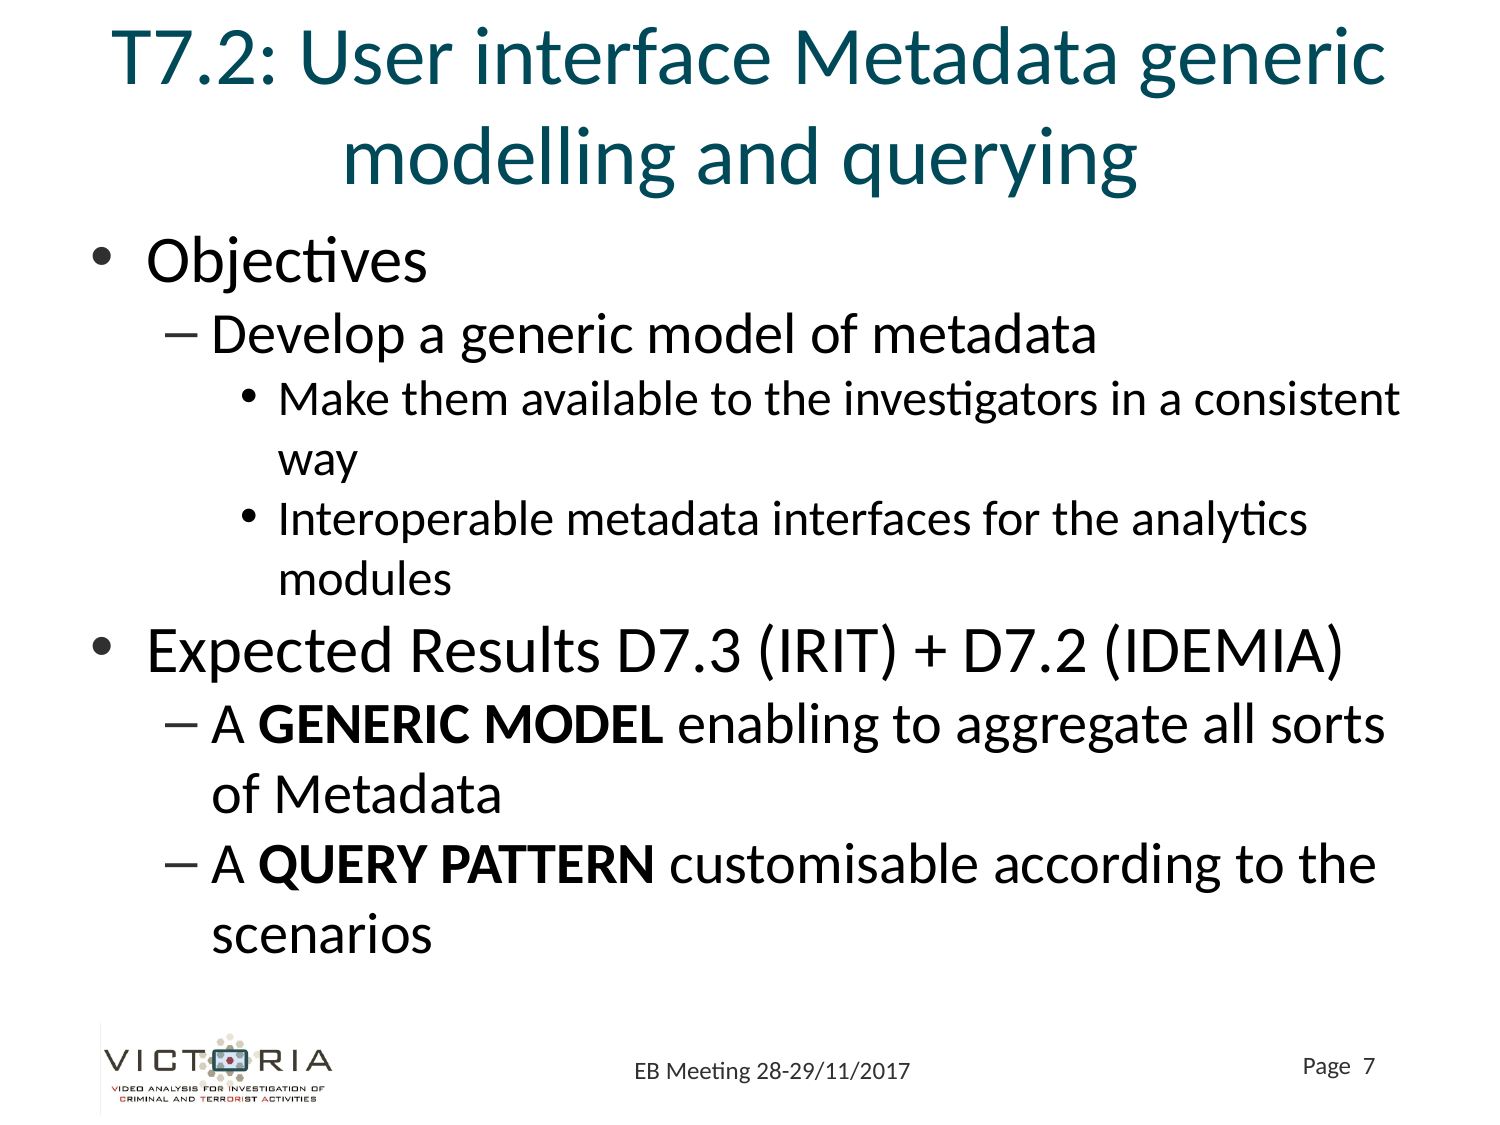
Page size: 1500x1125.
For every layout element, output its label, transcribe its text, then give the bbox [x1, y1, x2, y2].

slide_number Page 7 [1257, 1035, 1421, 1095]
picture [100, 1023, 337, 1116]
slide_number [608, 1039, 927, 1100]
title T7.2: User interface Metadata generic modelling and querying [75, 7, 1425, 195]
list Objectives Develop a generic model of metadata Make them available to the investigators in a consistent way Interoperable metadata interfaces for the analytics modules Expected Results D7.3 (IRIT) + D7.2 (IDEMIA) A GENERIC MODEL enabling to aggregate all sorts of Metadata A QUERY PATTERN customisable according to the scenarios [75, 208, 1425, 1005]
